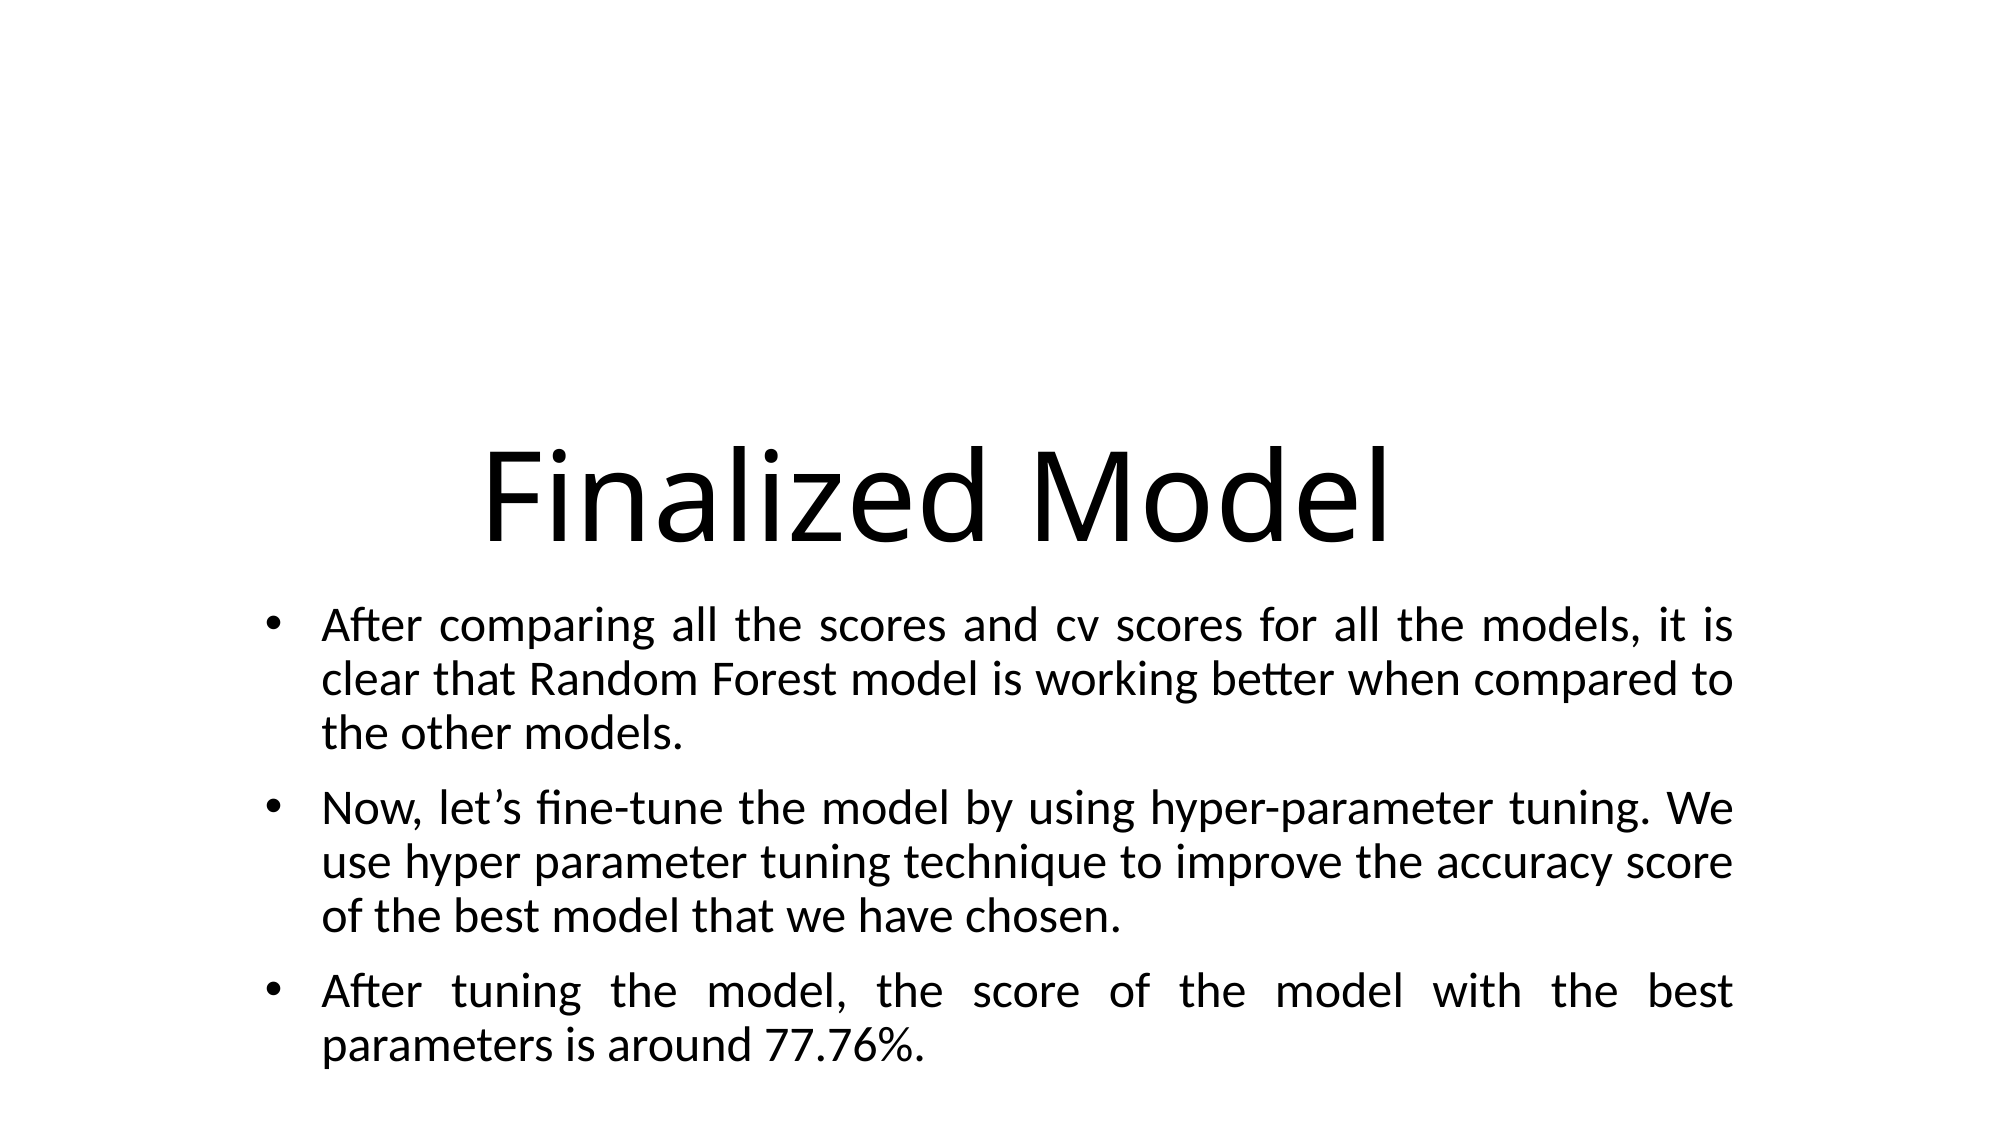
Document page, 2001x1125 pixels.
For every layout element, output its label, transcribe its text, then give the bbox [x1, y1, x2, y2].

subtitle After comparing all the scores and cv scores for all the models, it is clear that Random Forest model is working better when compared to the other models. Now, let’s fine-tune the model by using hyper-parameter tuning. We use hyper parameter tuning technique to improve the accuracy score of the best model that we have chosen. After tuning the model, the score of the model with the best parameters is around 77.76%. [249, 590, 1750, 1125]
title Finalized Model [124, 184, 1750, 576]
